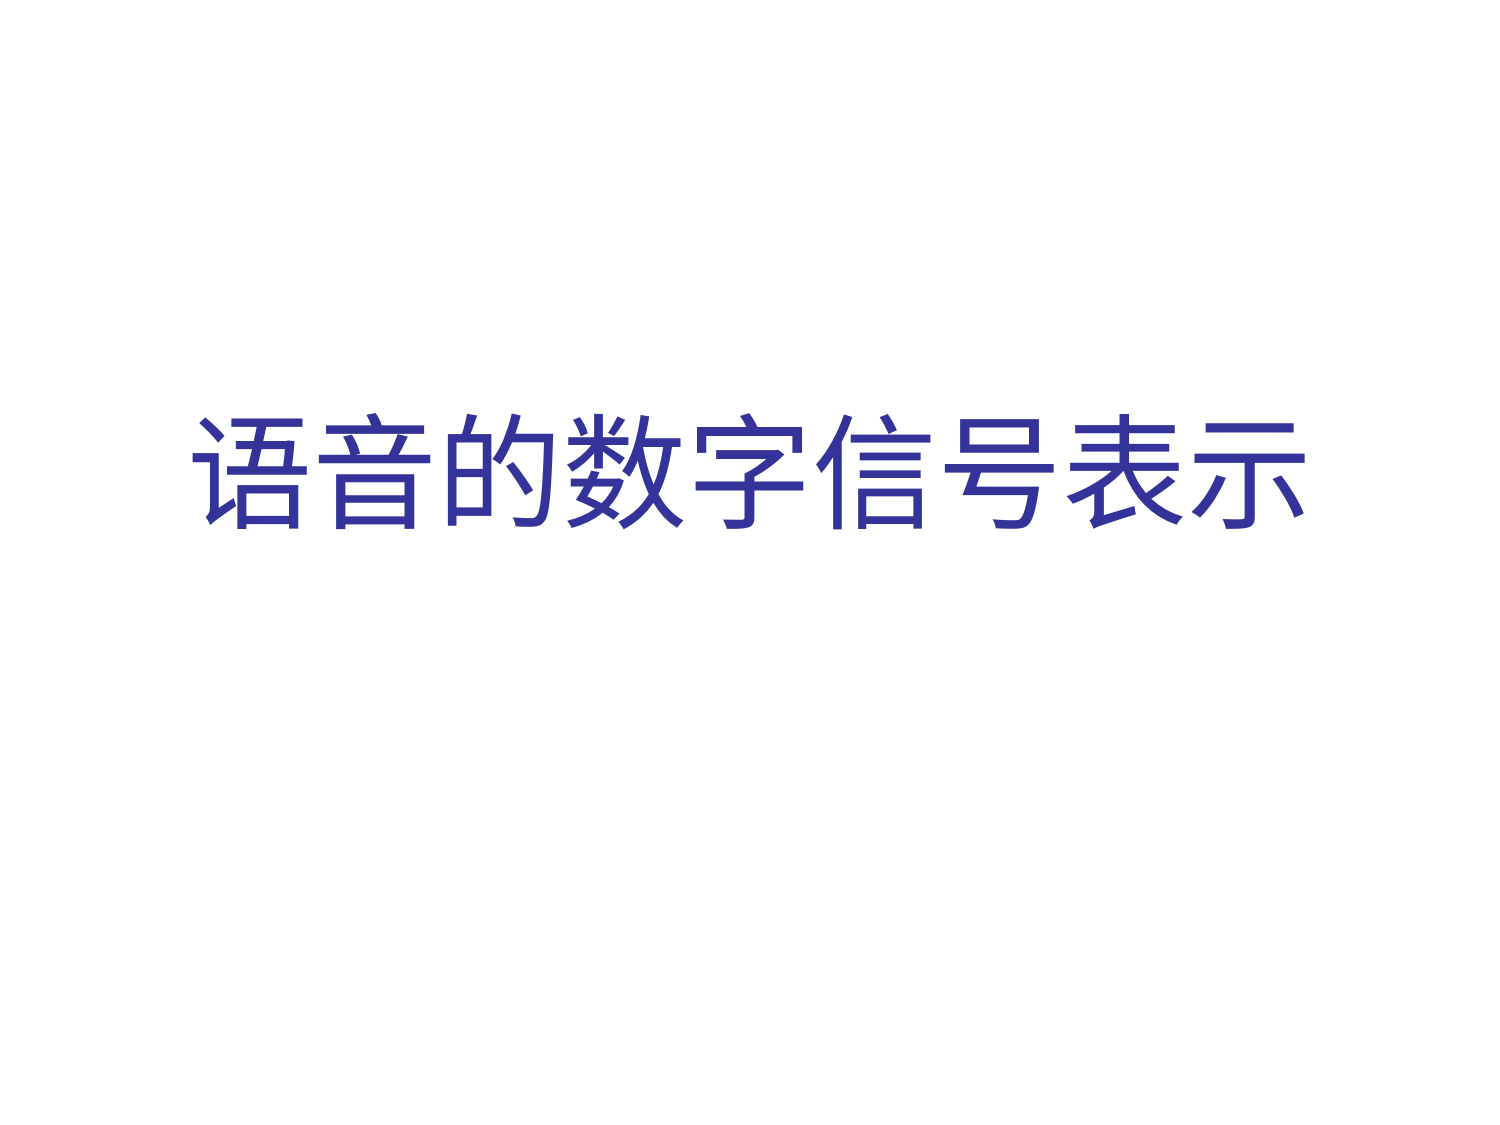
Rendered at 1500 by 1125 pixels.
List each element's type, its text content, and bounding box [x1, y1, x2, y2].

title 语音的数字信号表示 [112, 349, 1388, 591]
